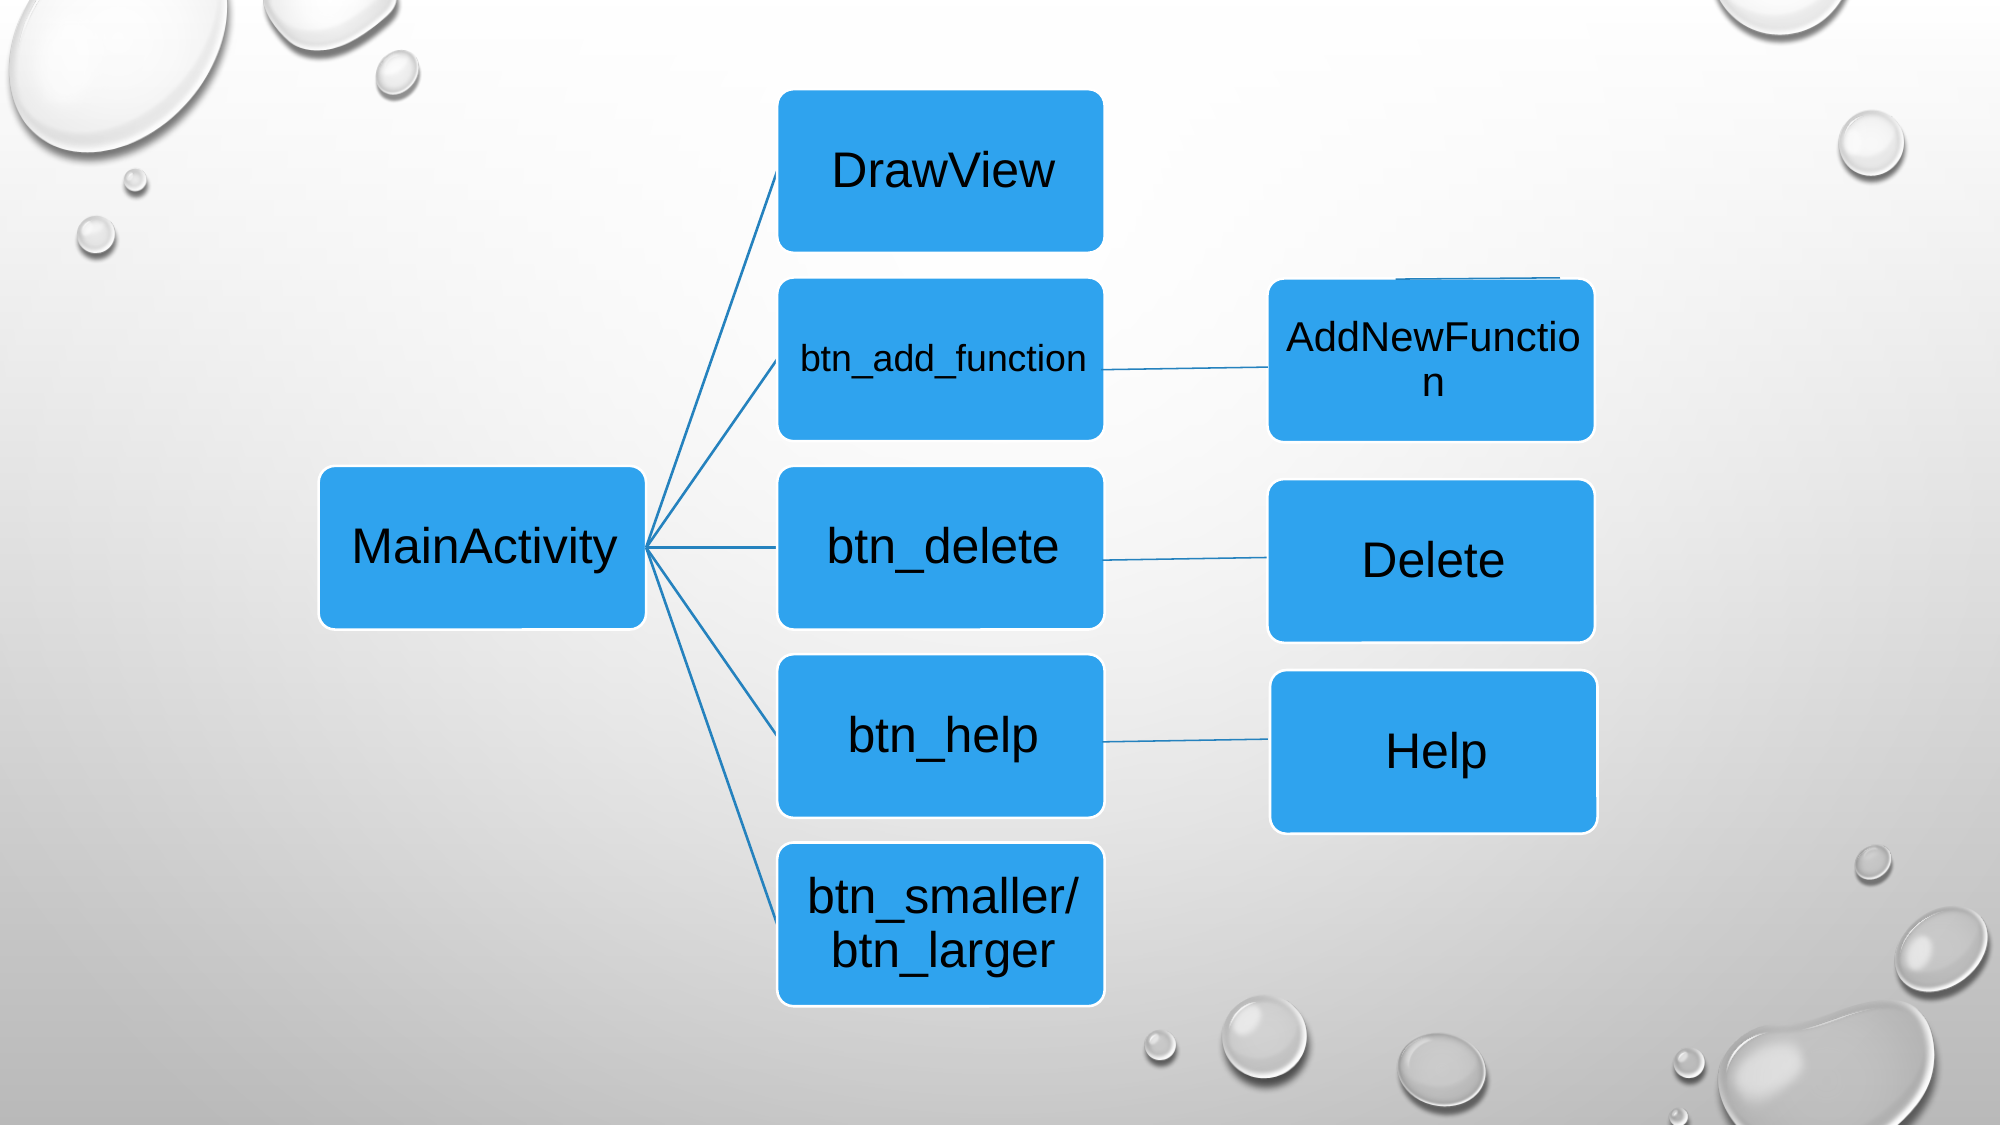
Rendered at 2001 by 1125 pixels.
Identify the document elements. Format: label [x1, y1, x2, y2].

text_box [0, 87, 1698, 1125]
text_box [1102, 738, 1269, 743]
text_box [1100, 366, 1269, 370]
picture [0, 0, 2000, 1125]
text_box [1102, 557, 1267, 561]
